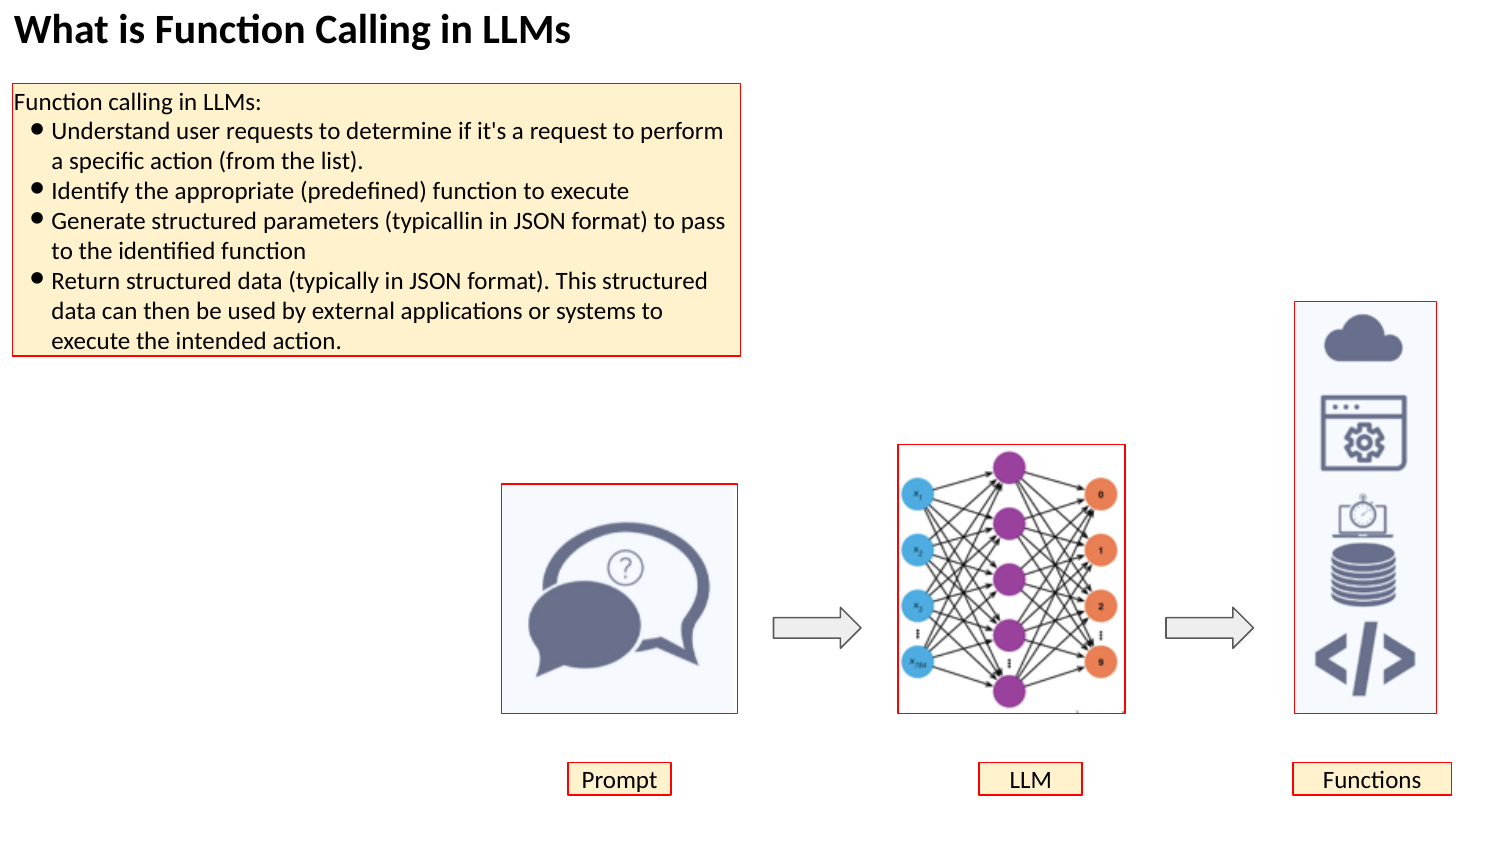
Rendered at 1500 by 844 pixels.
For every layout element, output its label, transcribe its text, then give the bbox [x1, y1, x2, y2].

picture [898, 445, 1125, 713]
text_box Functions [1293, 762, 1452, 796]
picture [1295, 301, 1436, 713]
picture [502, 484, 738, 713]
text_box What is Function Calling in LLMs [12, 0, 792, 53]
text_box Function calling in LLMs: Understand user requests to determine if it's a request to perform a specific action (from the list). Identify the appropriate (predefined) function to execute Generate structured parameters (typicallin in JSON format) to pass to the identified function Return structured data (typically in JSON format). This structured data can then be used by external applications or systems to execute the intended action. [12, 83, 741, 356]
text_box LLM [978, 762, 1083, 796]
text_box [773, 607, 861, 649]
text_box [1165, 607, 1254, 649]
text_box Prompt [567, 762, 672, 796]
